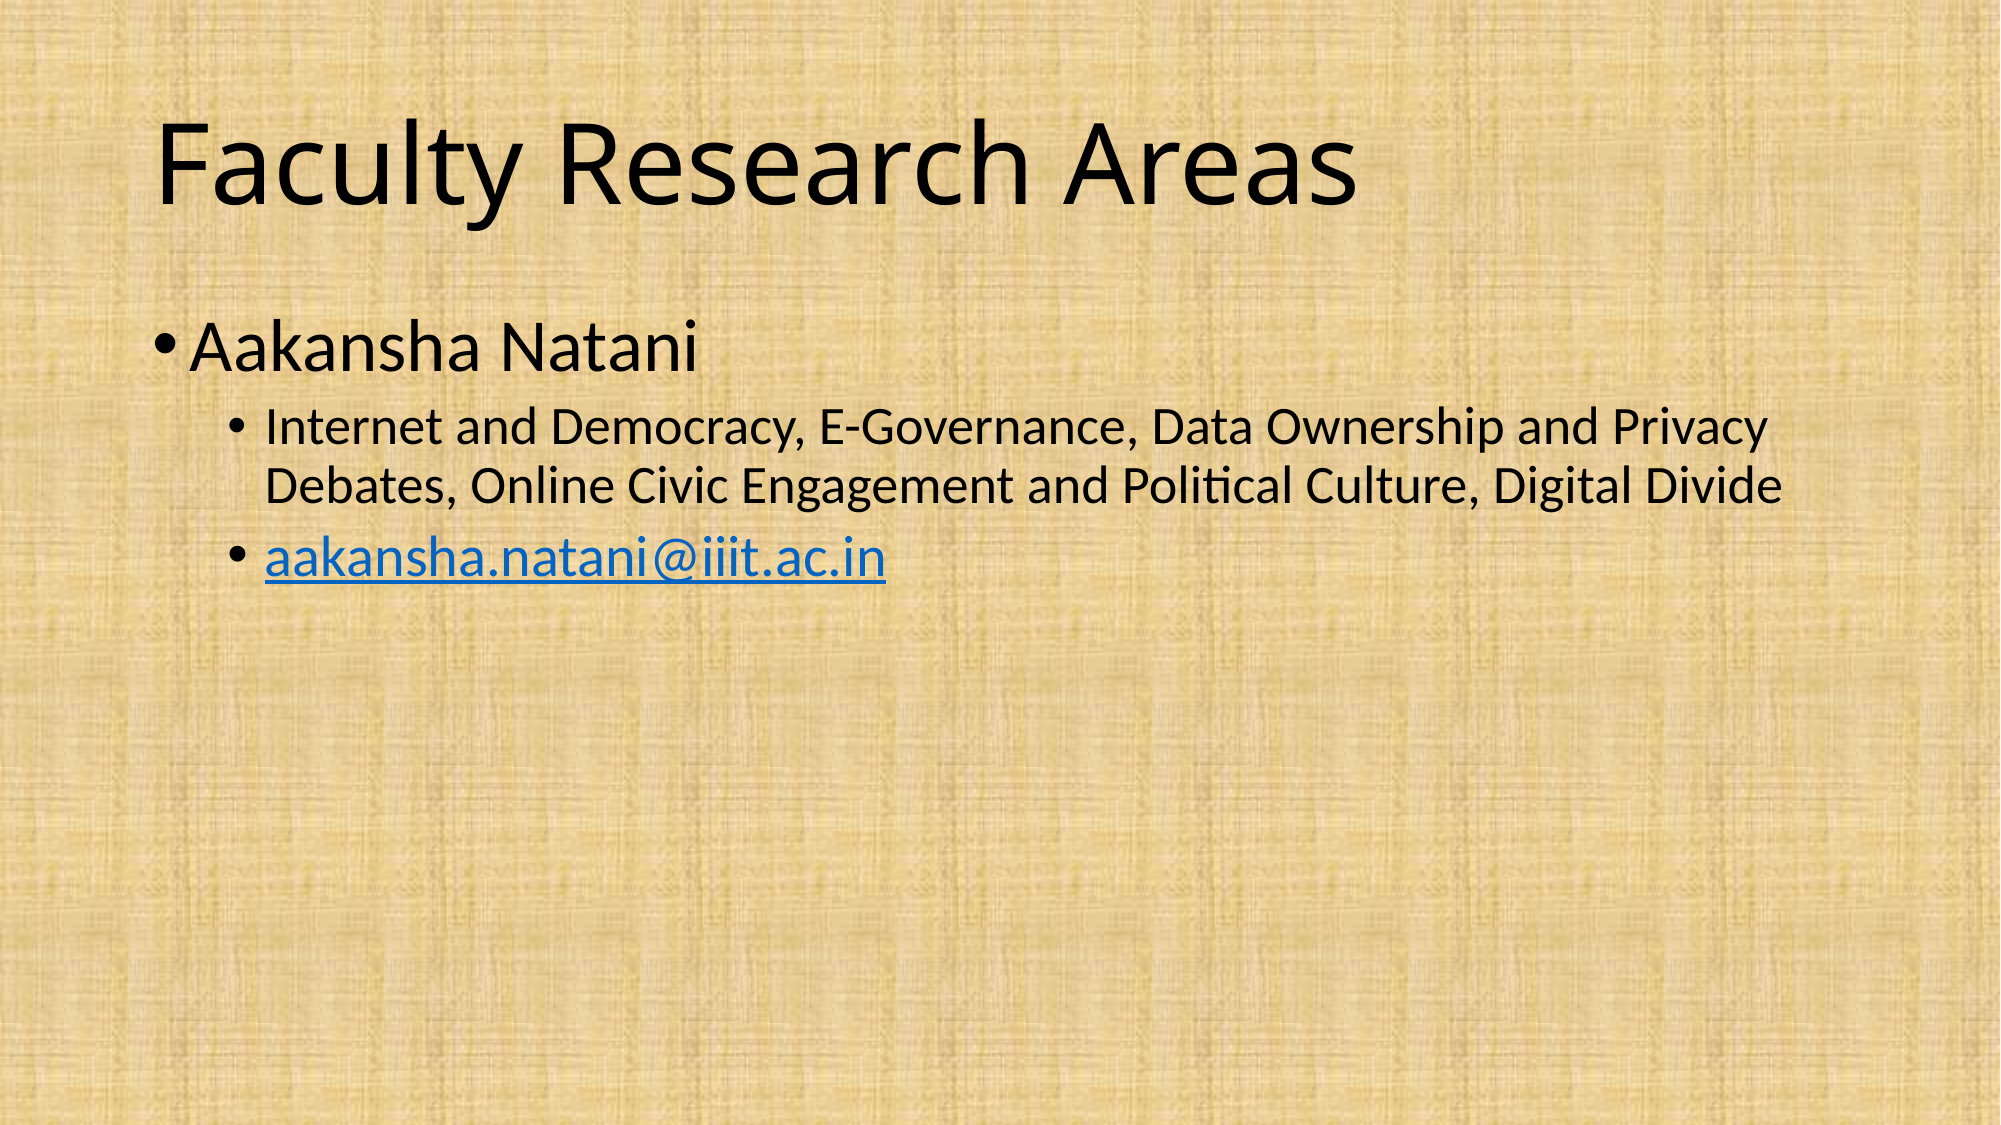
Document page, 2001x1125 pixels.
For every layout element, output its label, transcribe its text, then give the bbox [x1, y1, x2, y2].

title Faculty Research Areas [137, 59, 1863, 278]
list Aakansha Natani Internet and Democracy, E-Governance, Data Ownership and Privacy Debates, Online Civic Engagement and Political Culture, Digital Divide aakansha.natani@iiit.ac.in [137, 299, 1863, 1014]
picture [0, 0, 2001, 1125]
